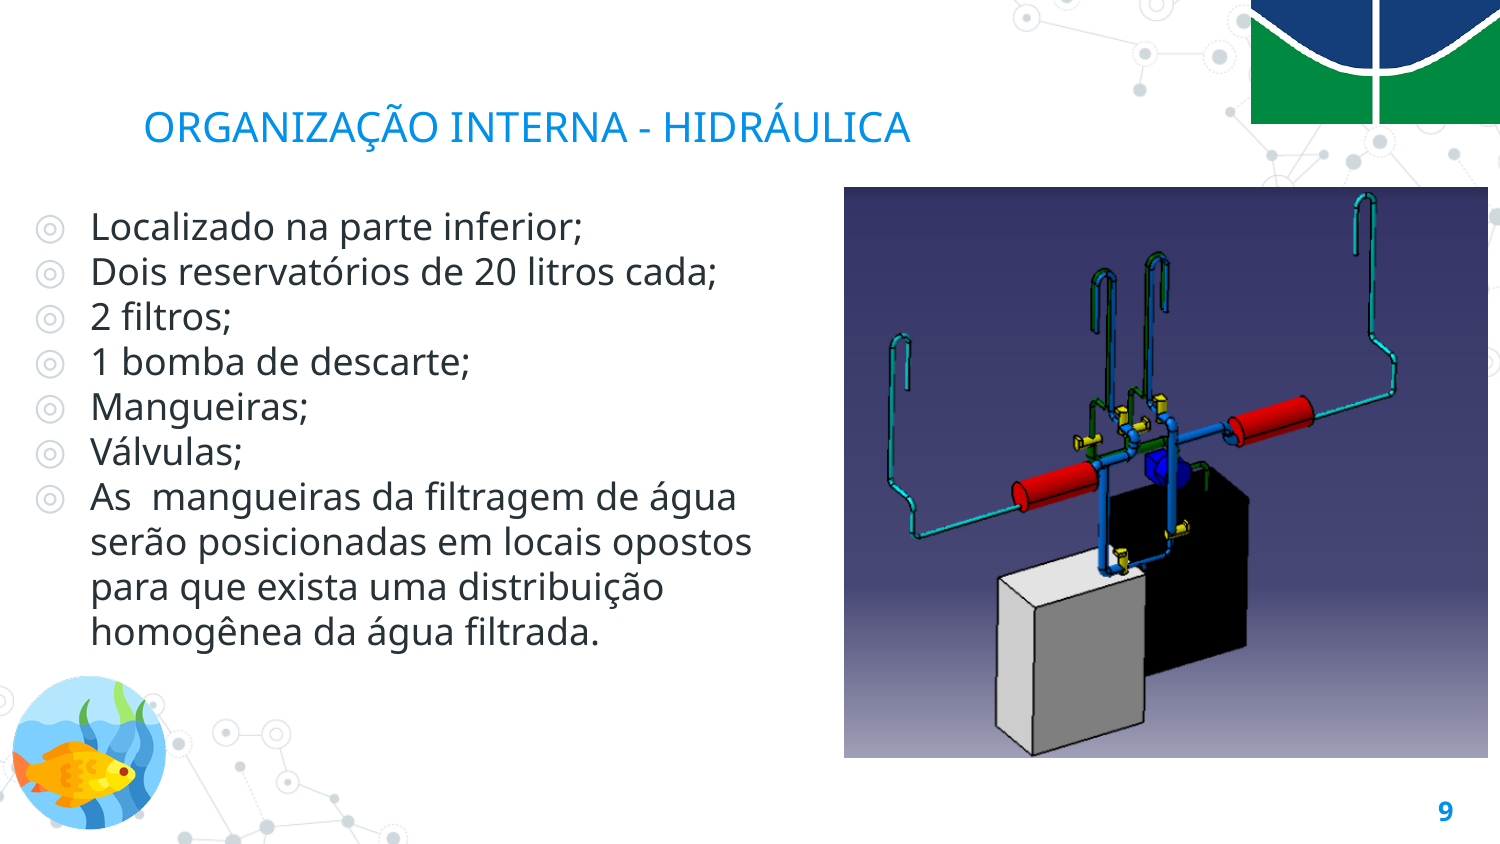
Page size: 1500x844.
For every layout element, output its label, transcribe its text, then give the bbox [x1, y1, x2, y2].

list Localizado na parte inferior; Dois reservatórios de 20 litros cada; 2 filtros; 1 bomba de descarte; Mangueiras; Válvulas; As mangueiras da filtragem de água serão posicionadas em locais opostos para que exista uma distribuição homogênea da água filtrada. [0, 187, 832, 758]
slide_number ‹#› [1378, 779, 1469, 844]
title ORGANIZAÇÃO INTERNA - HIDRÁULICA [128, 50, 1372, 166]
picture [0, 0, 1500, 844]
